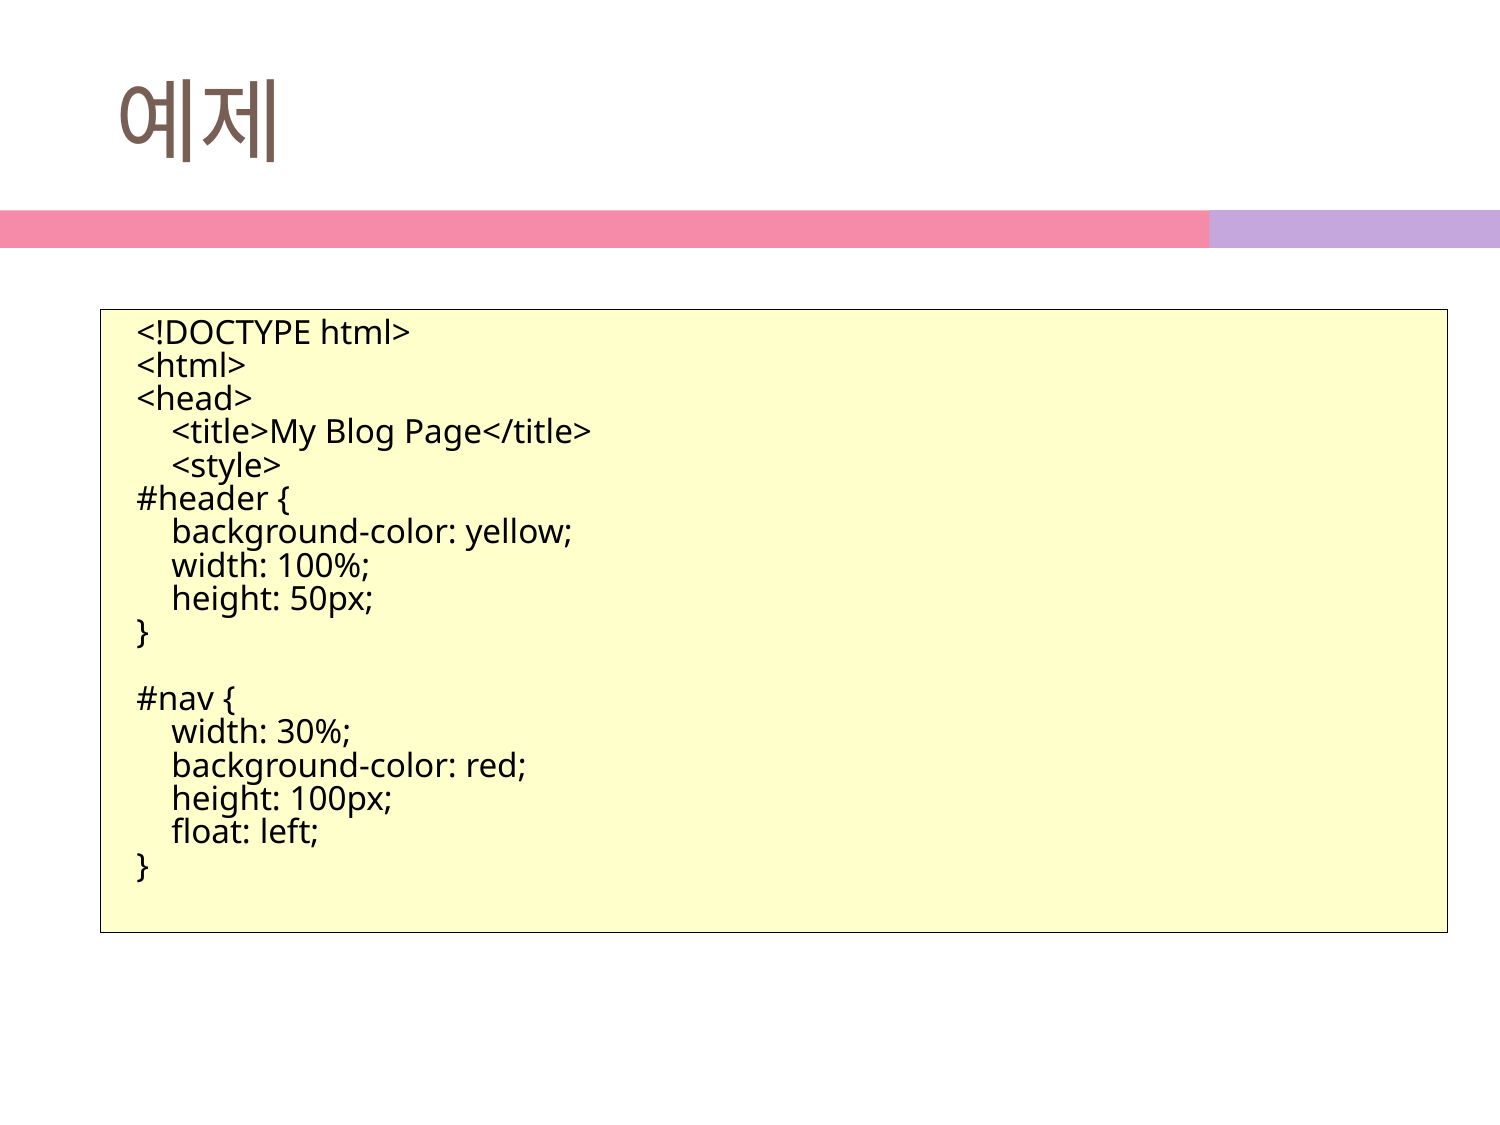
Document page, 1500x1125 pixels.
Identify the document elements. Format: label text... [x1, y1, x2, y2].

title 예제 [100, 37, 1438, 200]
text_box <!DOCTYPE html> <html> <head> <title>My Blog Page</title> <style> #header { background-color: yellow; width: 100%; height: 50px; } #nav { width: 30%; background-color: red; height: 100px; float: left; } [100, 309, 1448, 933]
